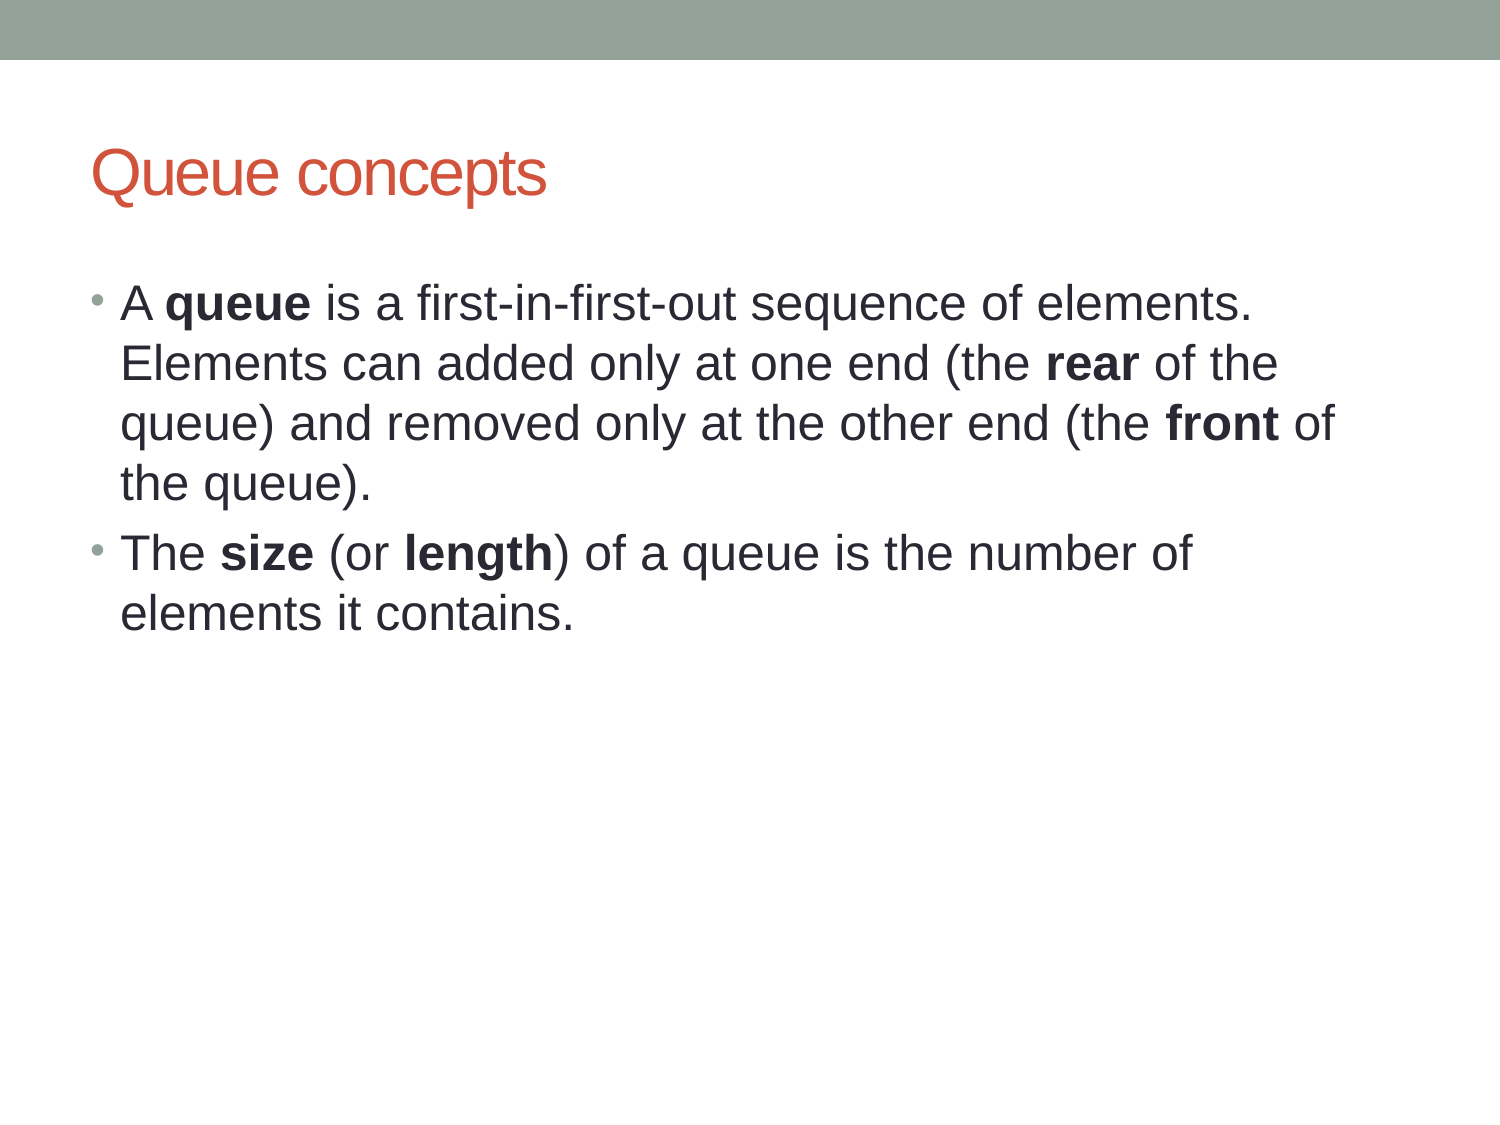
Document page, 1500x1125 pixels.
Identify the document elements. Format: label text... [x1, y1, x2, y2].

title Queue concepts [75, 87, 1425, 250]
list A queue is a first-in-first-out sequence of elements. Elements can added only at one end (the rear of the queue) and removed only at the other end (the front of the queue). The size (or length) of a queue is the number of elements it contains. [75, 262, 1425, 1063]
